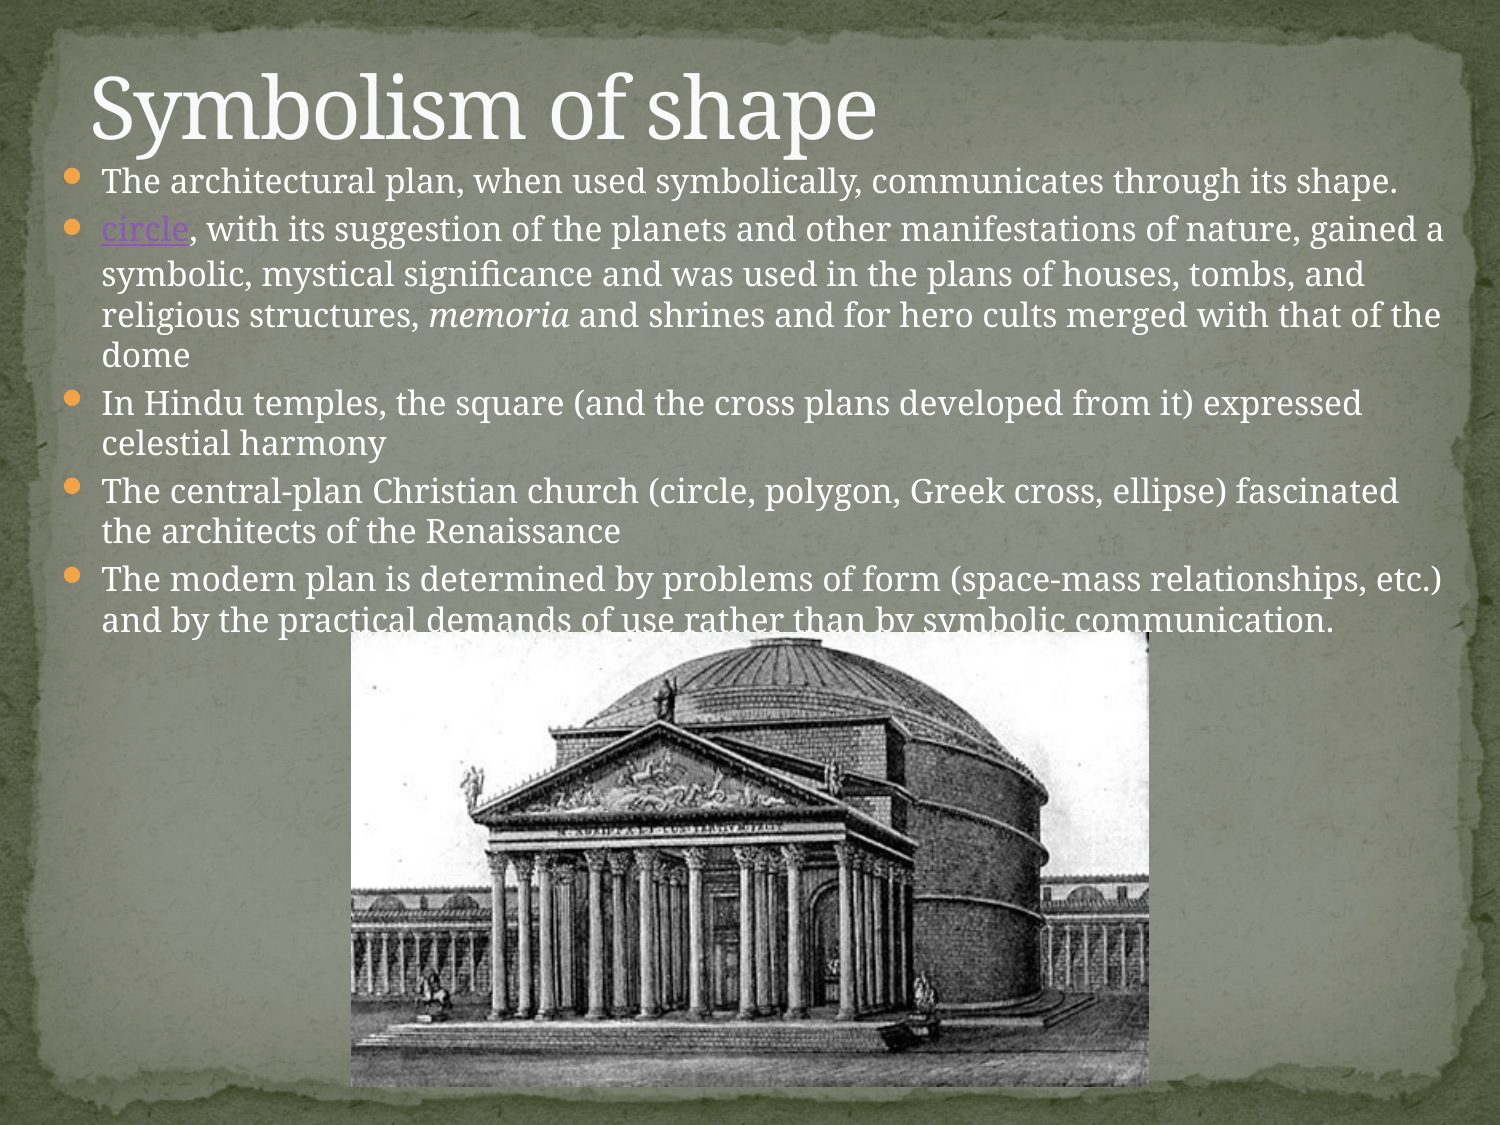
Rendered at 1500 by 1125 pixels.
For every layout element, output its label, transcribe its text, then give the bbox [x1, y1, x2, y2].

picture [351, 632, 1149, 1088]
list The architectural plan, when used symbolically, communicates through its shape. circle, with its suggestion of the planets and other manifestations of nature, gained a symbolic, mystical significance and was used in the plans of houses, tombs, and religious structures, memoria and shrines and for hero cults merged with that of the dome In Hindu temples, the square (and the cross plans developed from it) expressed celestial harmony The central-plan Christian church (circle, polygon, Greek cross, ellipse) fascinated the architects of the Renaissance The modern plan is determined by problems of form (space-mass relationships, etc.) and by the practical demands of use rather than by symbolic communication. [46, 152, 1465, 657]
title Symbolism of shape [74, 45, 1425, 165]
